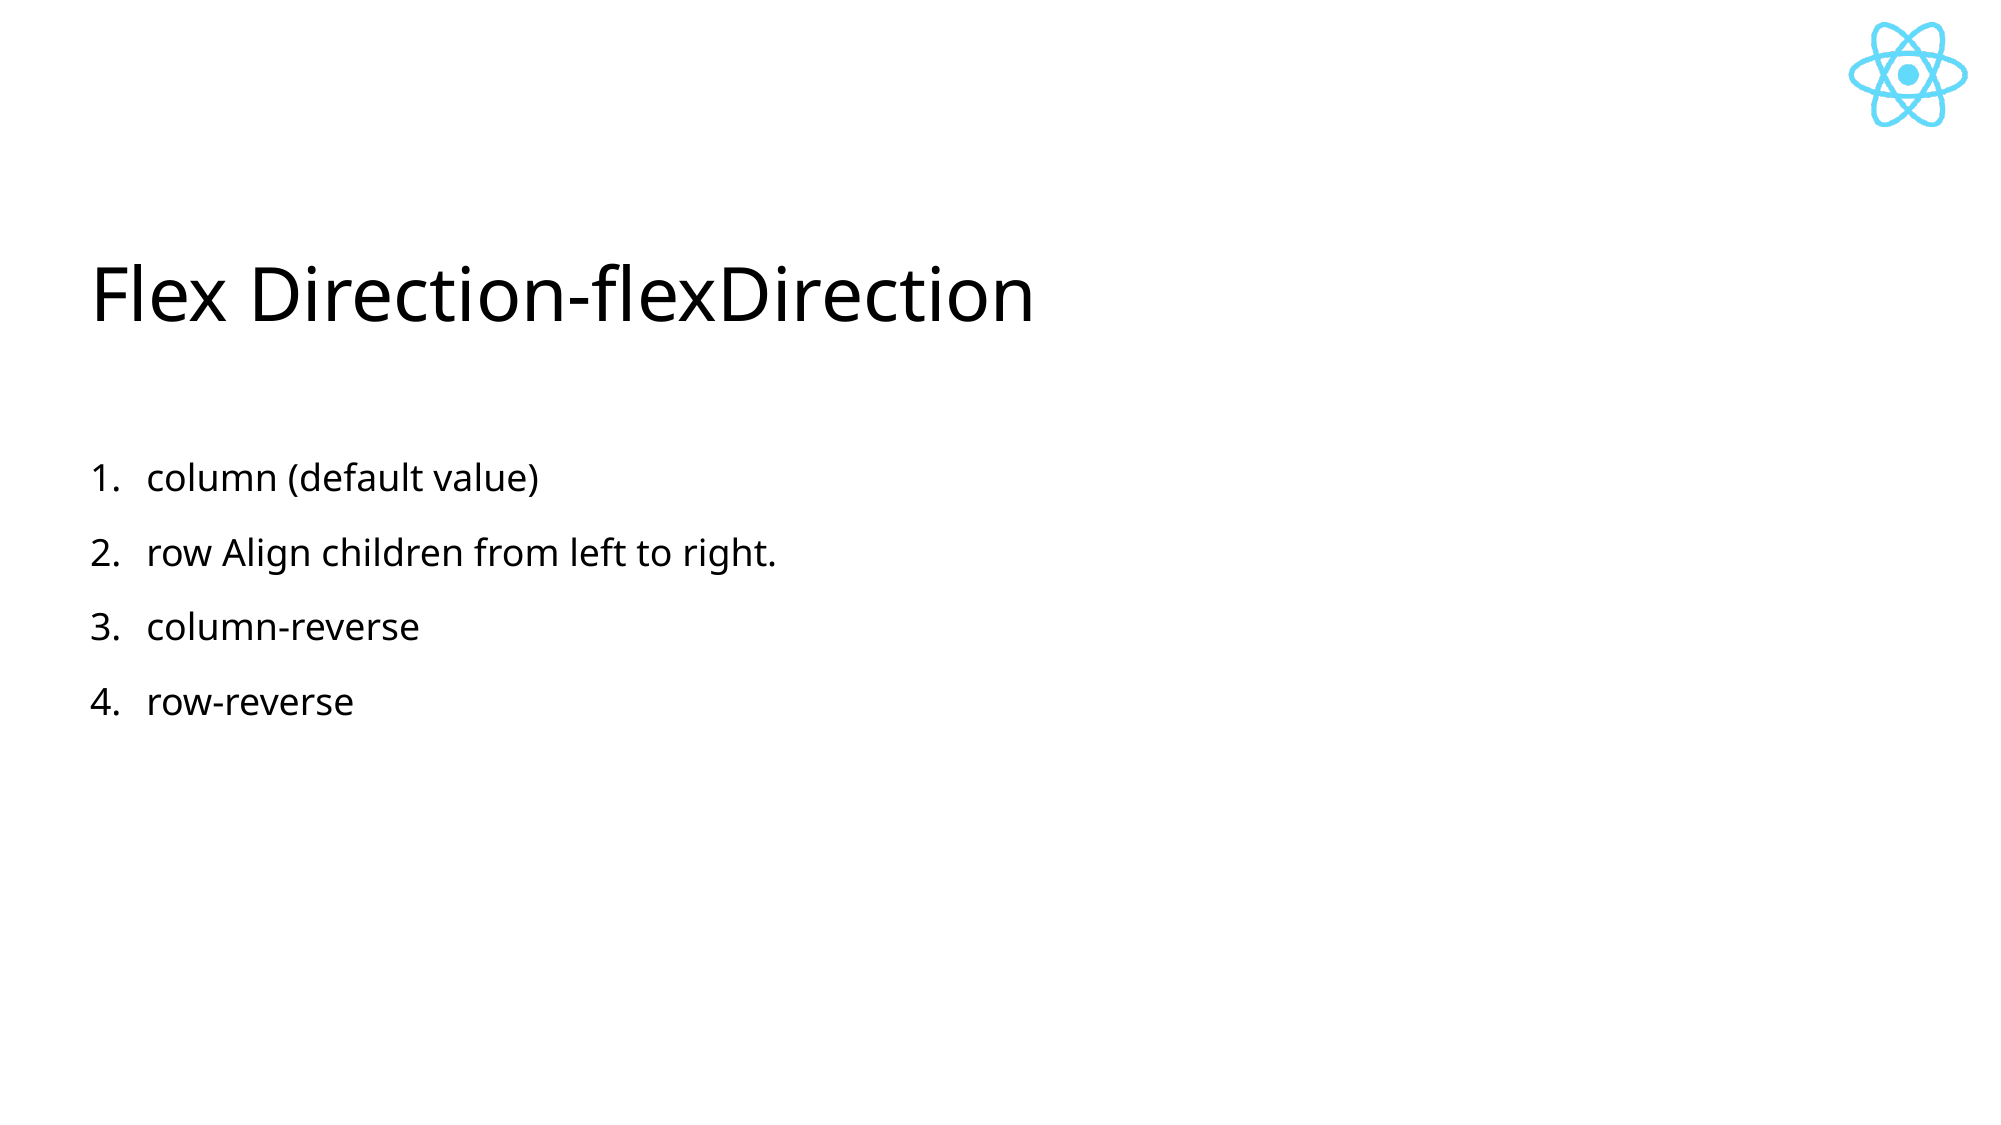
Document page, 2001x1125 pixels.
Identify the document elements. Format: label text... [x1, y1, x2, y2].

list column (default value) row Align children from left to right. column-reverse row-reverse [75, 416, 1664, 975]
picture [1847, 22, 1969, 127]
title Flex Direction-flexDirection [75, 149, 1300, 408]
